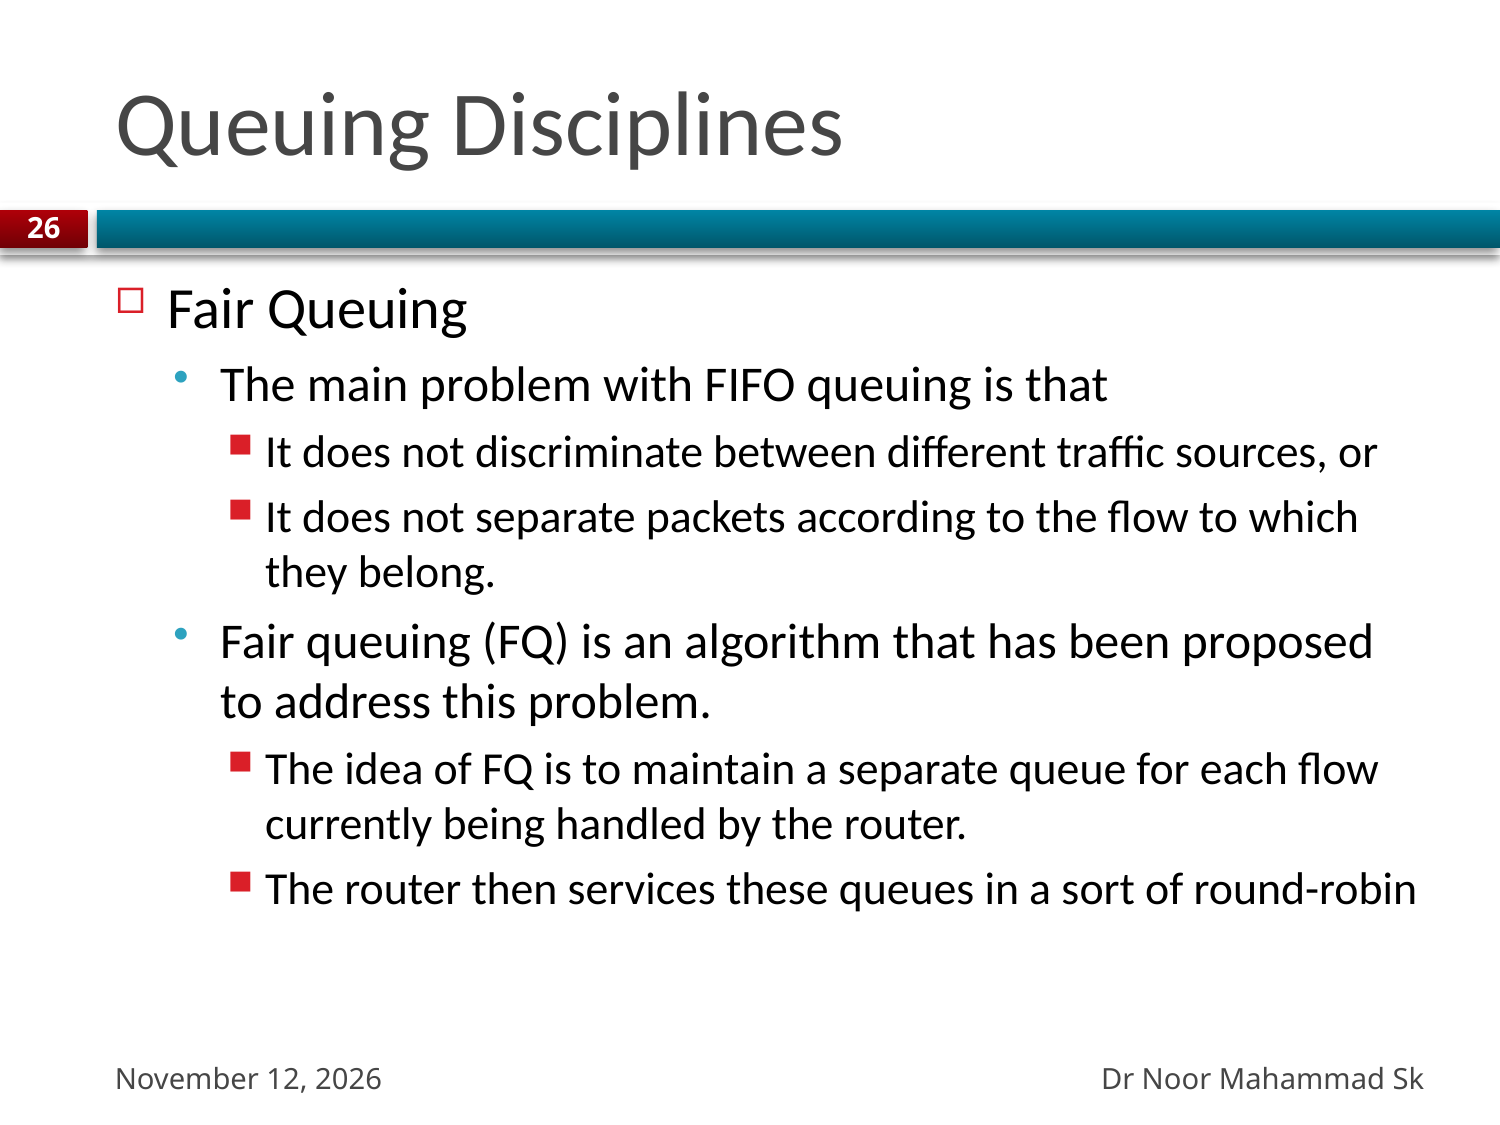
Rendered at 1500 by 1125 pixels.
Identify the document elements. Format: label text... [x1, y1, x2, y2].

footer Dr Noor Mahammad Sk [549, 1050, 1440, 1110]
title Queuing Disciplines [100, 37, 1438, 200]
slide_number 26 [0, 208, 88, 249]
list Fair Queuing The main problem with FIFO queuing is that It does not discriminate between different traffic sources, or It does not separate packets according to the flow to which they belong. Fair queuing (FQ) is an algorithm that has been proposed to address this problem. The idea of FQ is to maintain a separate queue for each flow currently being handled by the router. The router then services these queues in a sort of round-robin [100, 262, 1438, 1000]
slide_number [99, 1050, 538, 1110]
